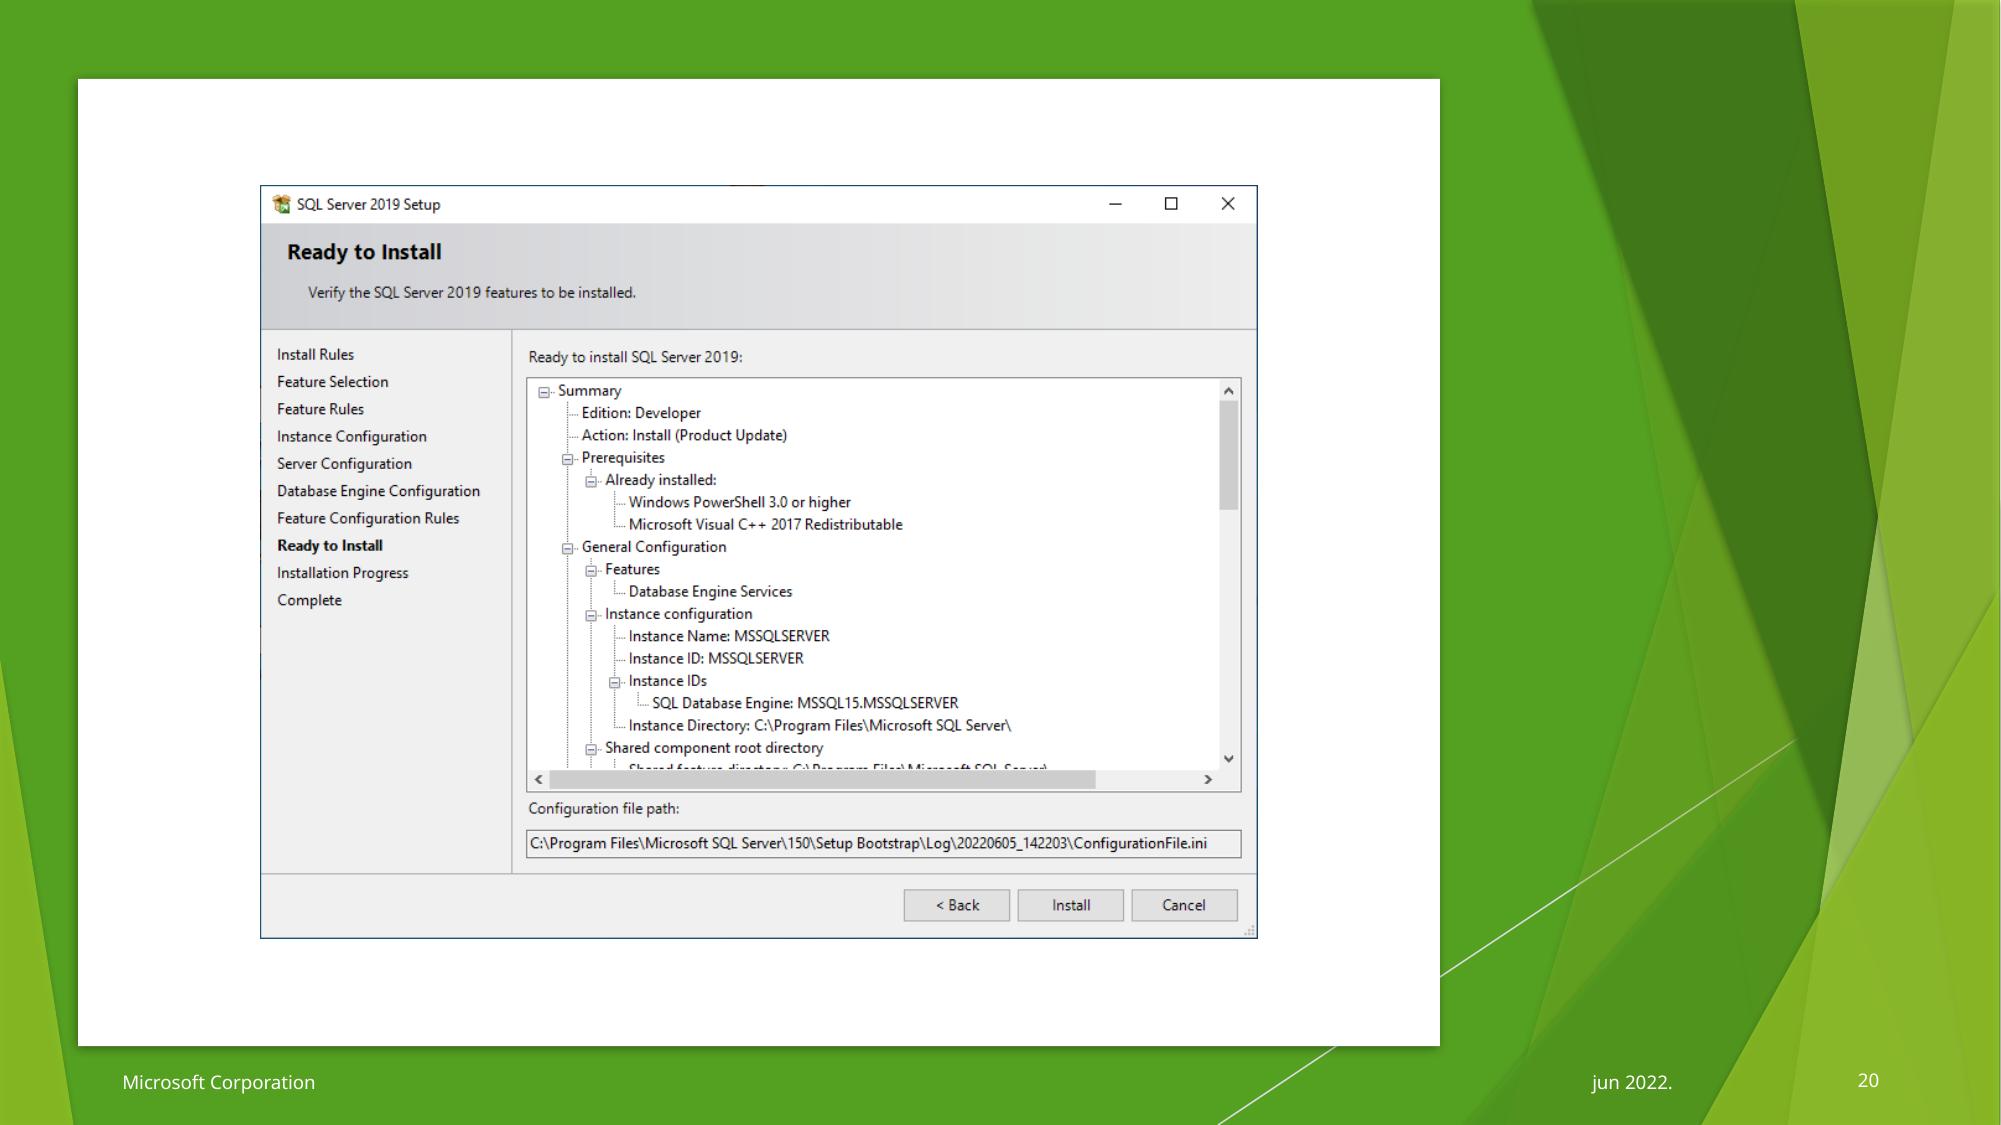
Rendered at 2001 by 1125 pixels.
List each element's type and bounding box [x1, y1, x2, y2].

text_box [0, 0, 2000, 1125]
picture [259, 185, 1259, 940]
